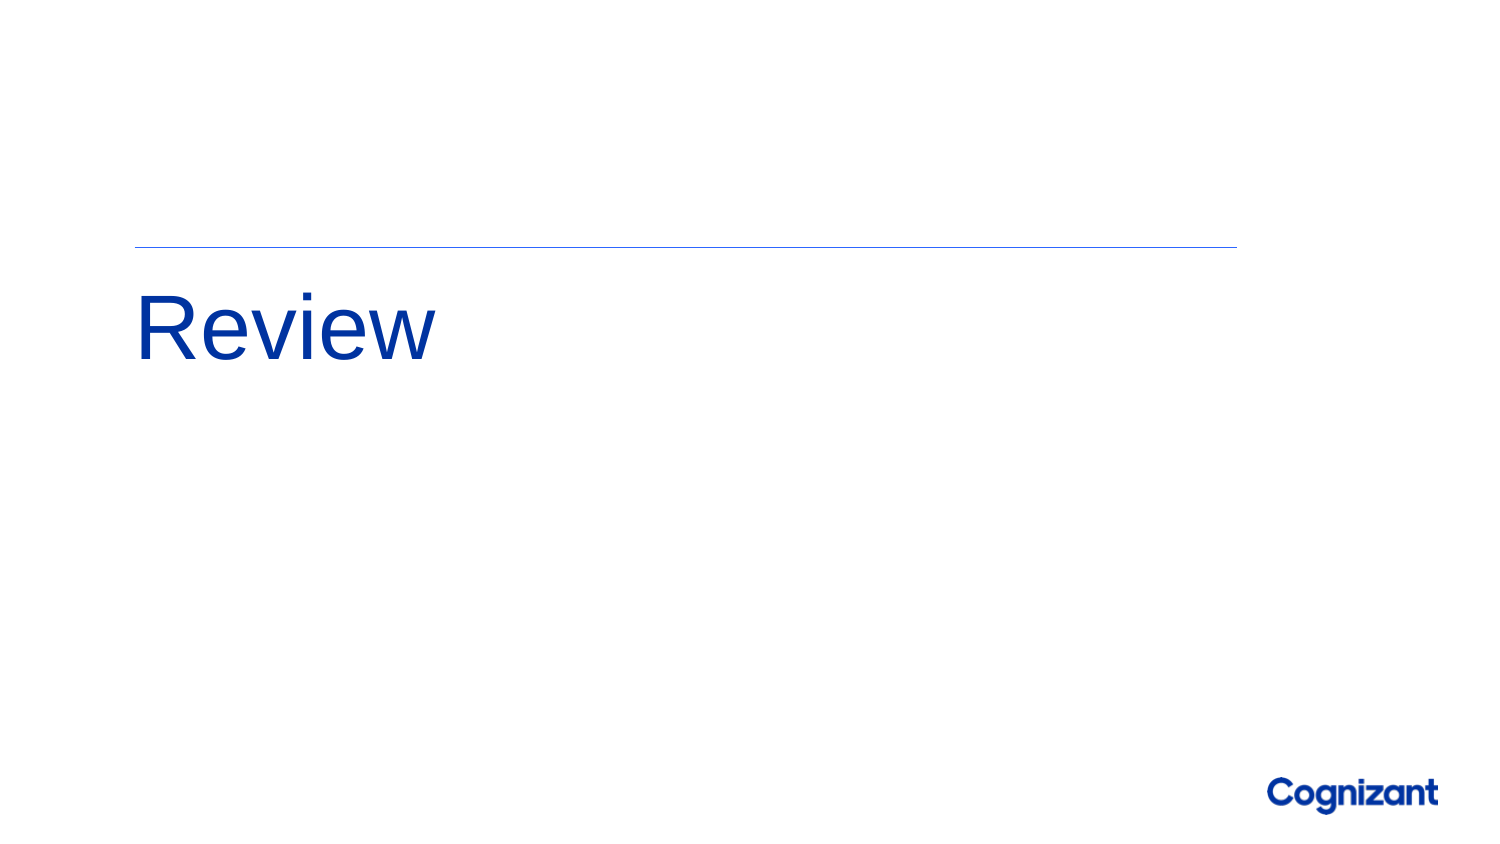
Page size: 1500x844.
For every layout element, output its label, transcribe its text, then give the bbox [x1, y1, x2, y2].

picture [1267, 777, 1438, 815]
title Review [134, 280, 1239, 381]
